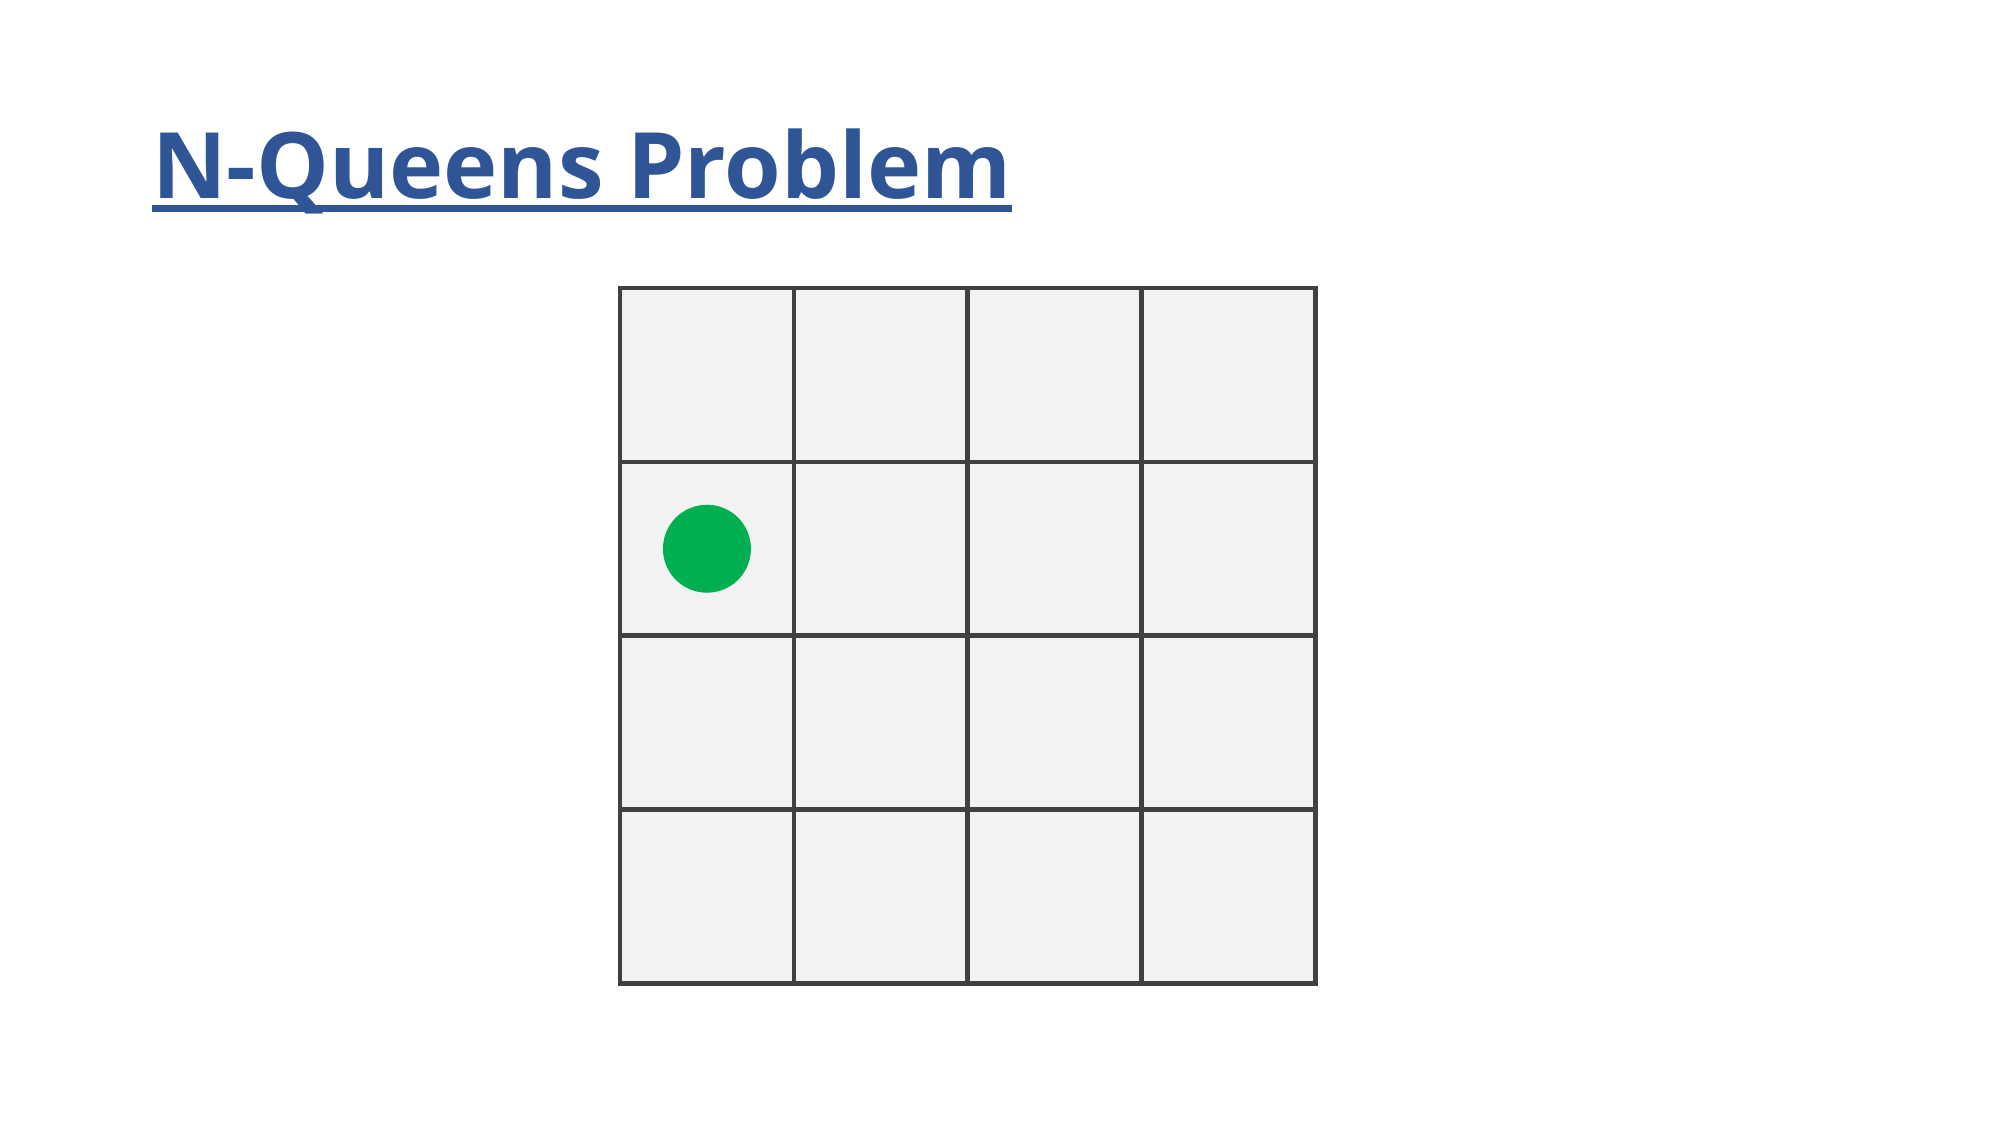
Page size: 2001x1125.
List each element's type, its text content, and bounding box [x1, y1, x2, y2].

text_box [967, 461, 1140, 635]
text_box [619, 461, 793, 635]
text_box [1140, 287, 1316, 461]
text_box [1140, 461, 1316, 635]
text_box [619, 808, 793, 984]
text_box [1140, 635, 1316, 808]
text_box [793, 808, 967, 984]
text_box [619, 287, 793, 461]
text_box [619, 635, 793, 808]
text_box [793, 635, 967, 808]
text_box [793, 461, 967, 635]
text_box [967, 808, 1140, 984]
title N-Queens Problem [137, 59, 1863, 278]
text_box [967, 635, 1140, 808]
text_box [967, 287, 1140, 461]
text_box [1140, 808, 1316, 984]
text_box [662, 504, 751, 593]
text_box [793, 287, 967, 461]
